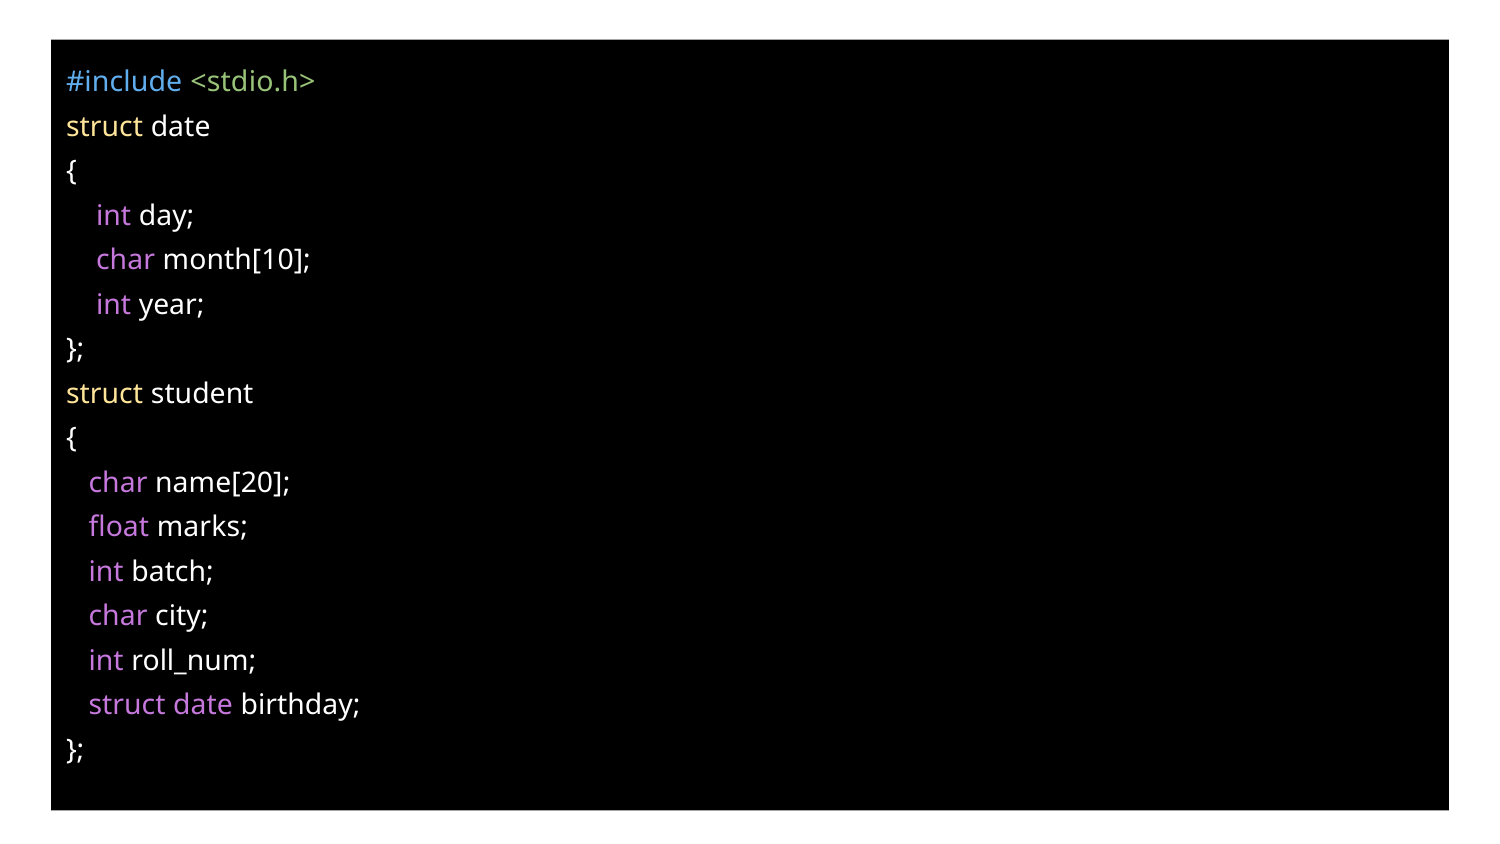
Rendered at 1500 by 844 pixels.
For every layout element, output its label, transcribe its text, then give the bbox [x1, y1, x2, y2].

list #include <stdio.h> struct date { int day; char month[10]; int year; }; struct student { char name[20]; float marks; int batch; char city; int roll_num; struct date birthday; }; [51, 39, 1449, 811]
